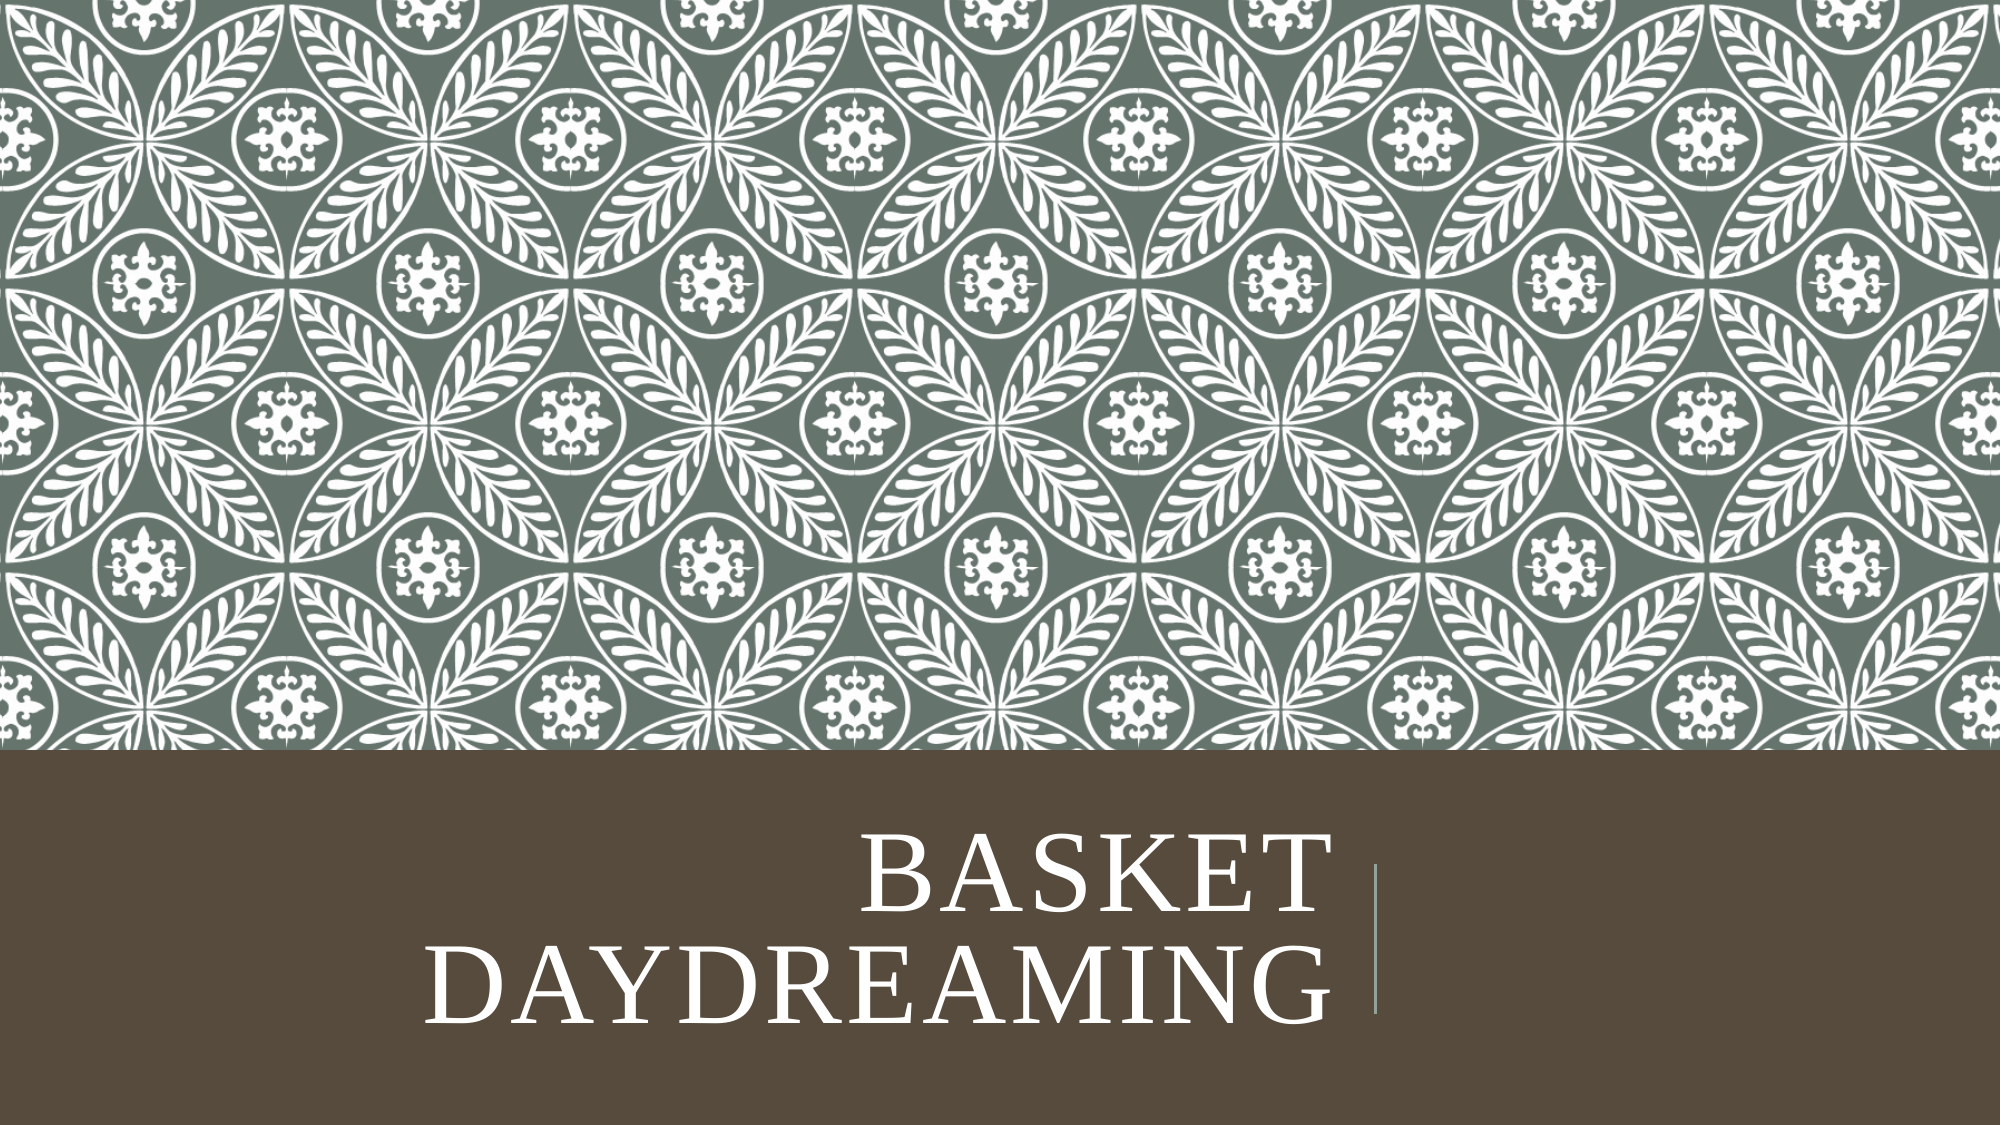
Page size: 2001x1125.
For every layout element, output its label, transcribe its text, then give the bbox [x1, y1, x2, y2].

title Basket Daydreaming [75, 813, 1350, 1054]
